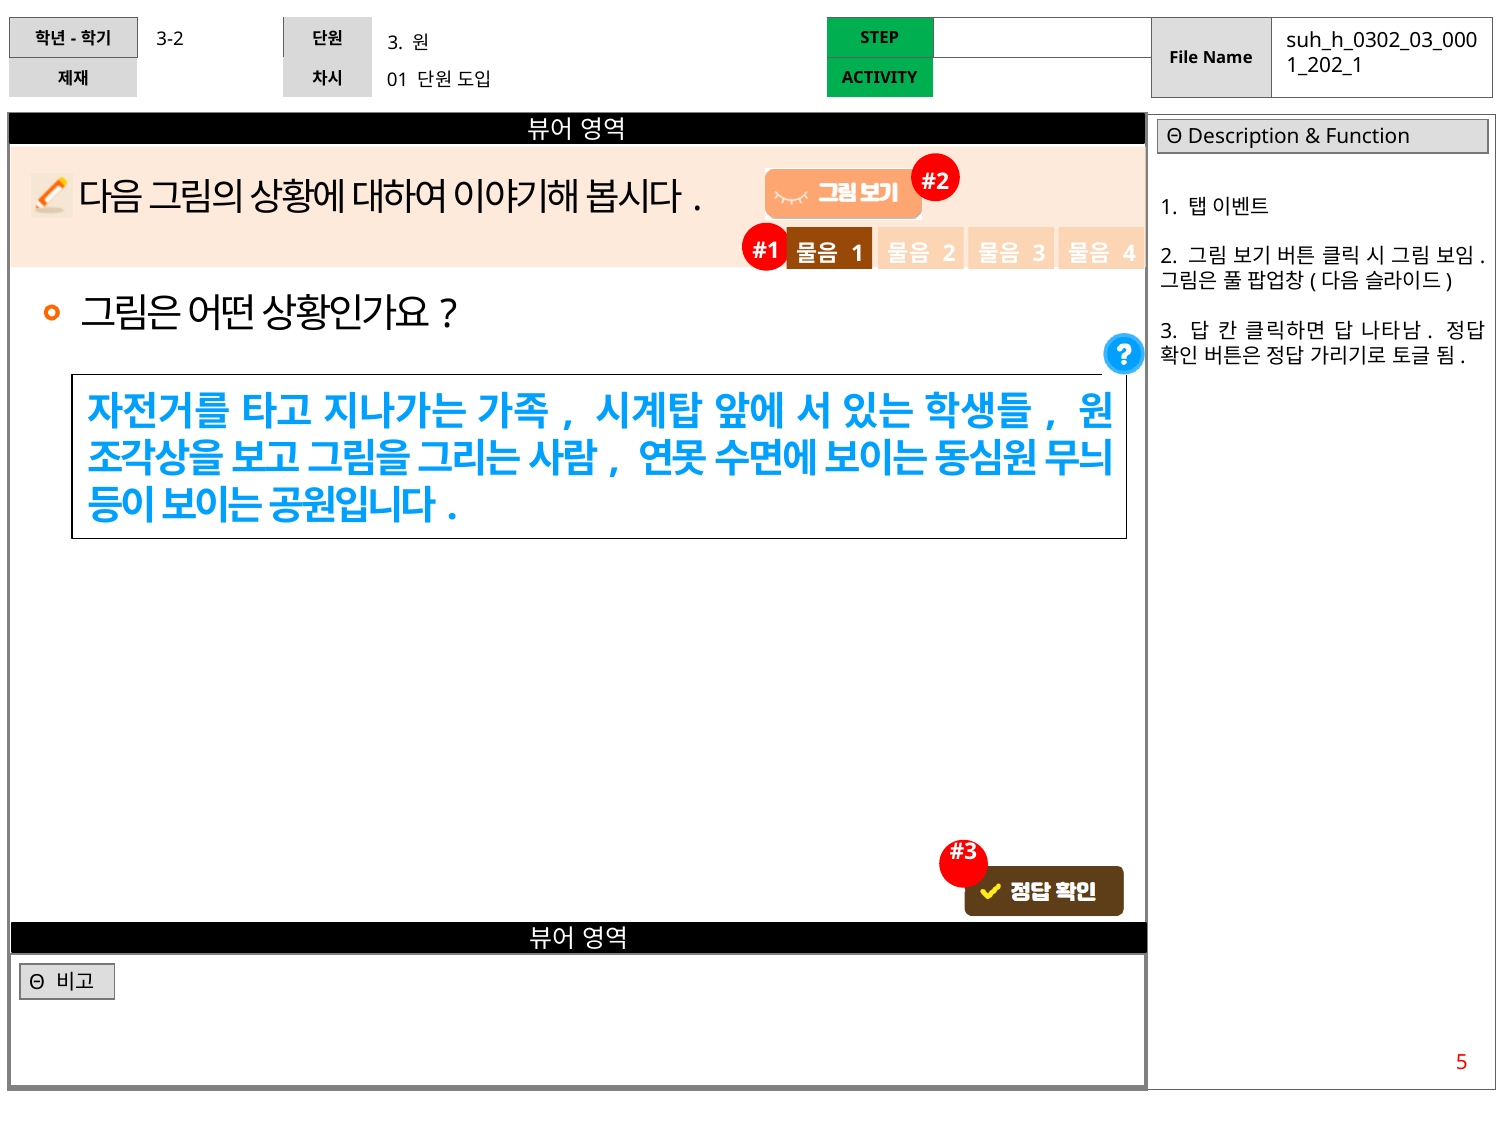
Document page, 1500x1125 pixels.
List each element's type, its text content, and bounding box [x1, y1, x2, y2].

text_box suh_h_0302_03_0001_202_1 [1271, 18, 1500, 84]
text_box 다음 그림의 상황에 대하여 이야기해 봅시다. [926, 165, 1150, 216]
text_box 그림은 어떤 상황인가요? [65, 280, 1129, 343]
text_box 1. 탭 이벤트 2. 그림 보기 버튼 클릭 시 그림 보임. 그림은 풀 팝업창(다음 슬라이드) 3. 답 칸 클릭하면 답 나타남. 정답 확인 버튼은 정답 가리기로 토글 됨. [1145, 160, 1500, 401]
text_box 3. 원 [372, 23, 828, 48]
picture [40, 301, 61, 323]
text_box 자전거를 타고 지나가는 가족, 시계탑 앞에 서 있는 학생들, 원 조각상을 보고 그림을 그리는 사람, 연못 수면에 보이는 동심원 무늬 등이 보이는 공원입니다. [72, 374, 1127, 539]
text_box #2 [911, 151, 962, 204]
table_header Θ Description & Function [1158, 120, 1487, 152]
text_box #3. [937, 837, 990, 890]
picture [31, 173, 73, 218]
text_box 다음 그림의 상황에 대하여 이야기해 봅시다. [63, 165, 911, 225]
picture [1101, 332, 1145, 375]
picture [765, 168, 923, 220]
text_box 3-2 [141, 18, 284, 55]
picture [963, 863, 1126, 918]
text_box 01 단원 도입 [372, 60, 821, 96]
text_box [9, 145, 1148, 269]
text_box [779, 217, 1154, 270]
text_box #1 [739, 221, 774, 273]
